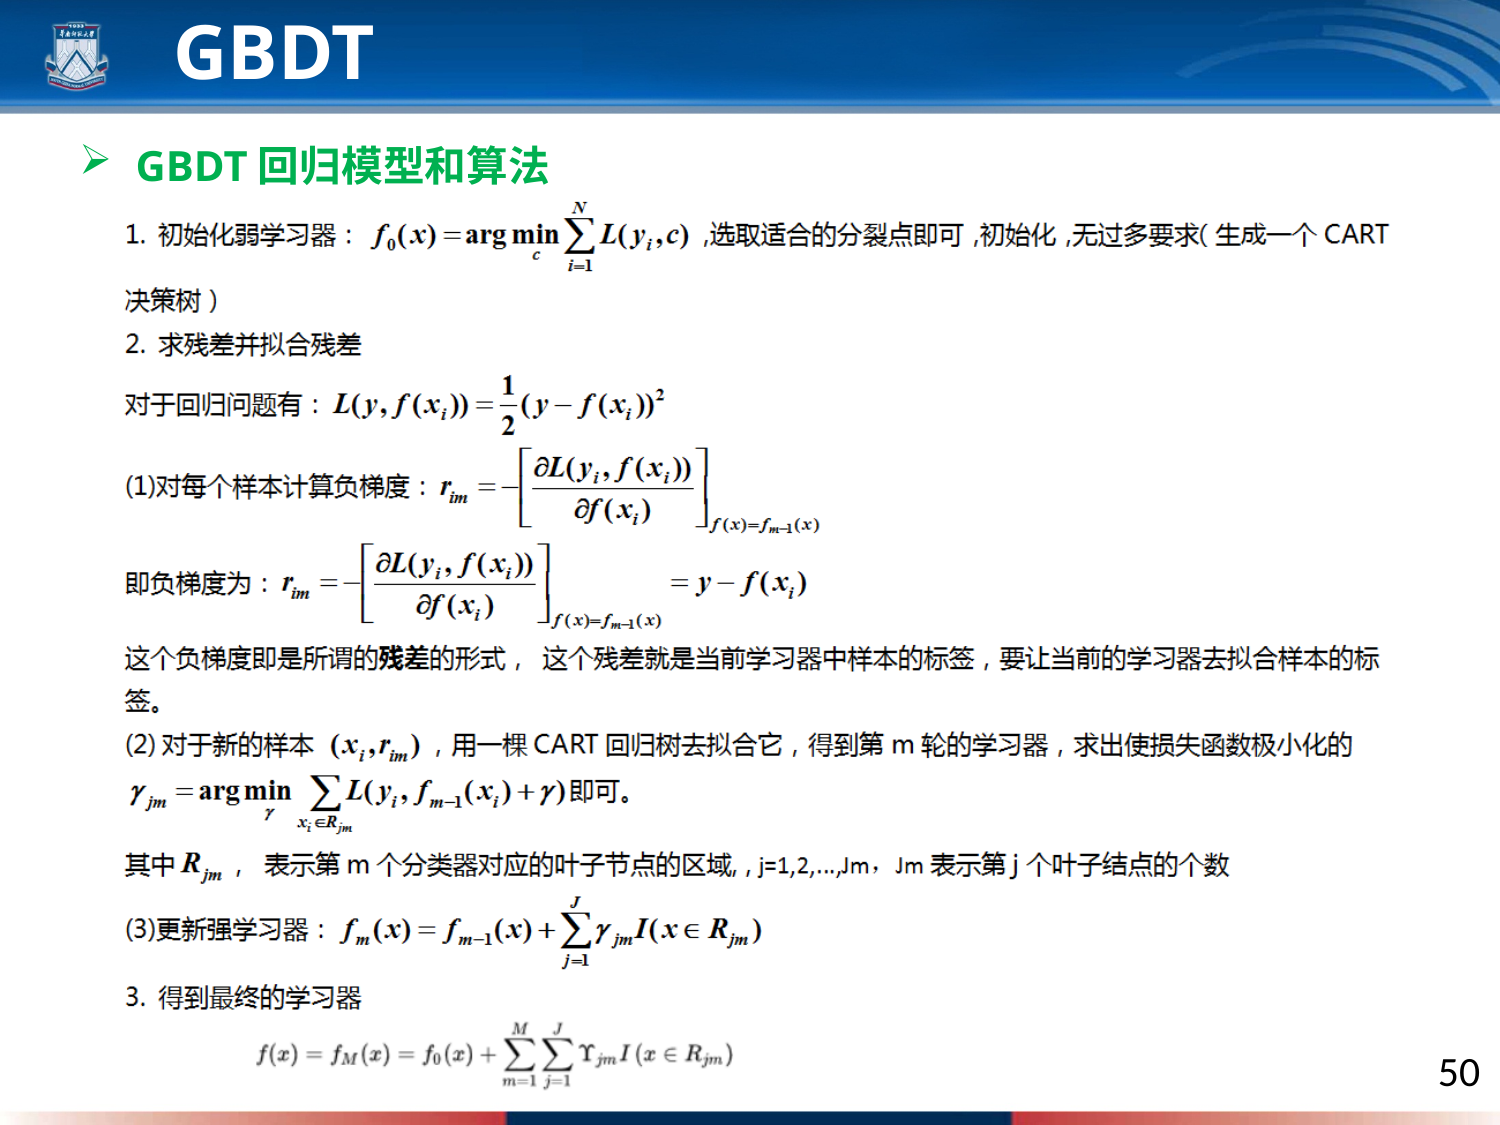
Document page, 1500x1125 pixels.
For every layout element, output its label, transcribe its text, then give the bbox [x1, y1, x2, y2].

text_box GBDT回归模型和算法 [64, 132, 565, 198]
picture [0, 0, 1500, 1125]
text_box GBDT [158, 0, 1434, 111]
